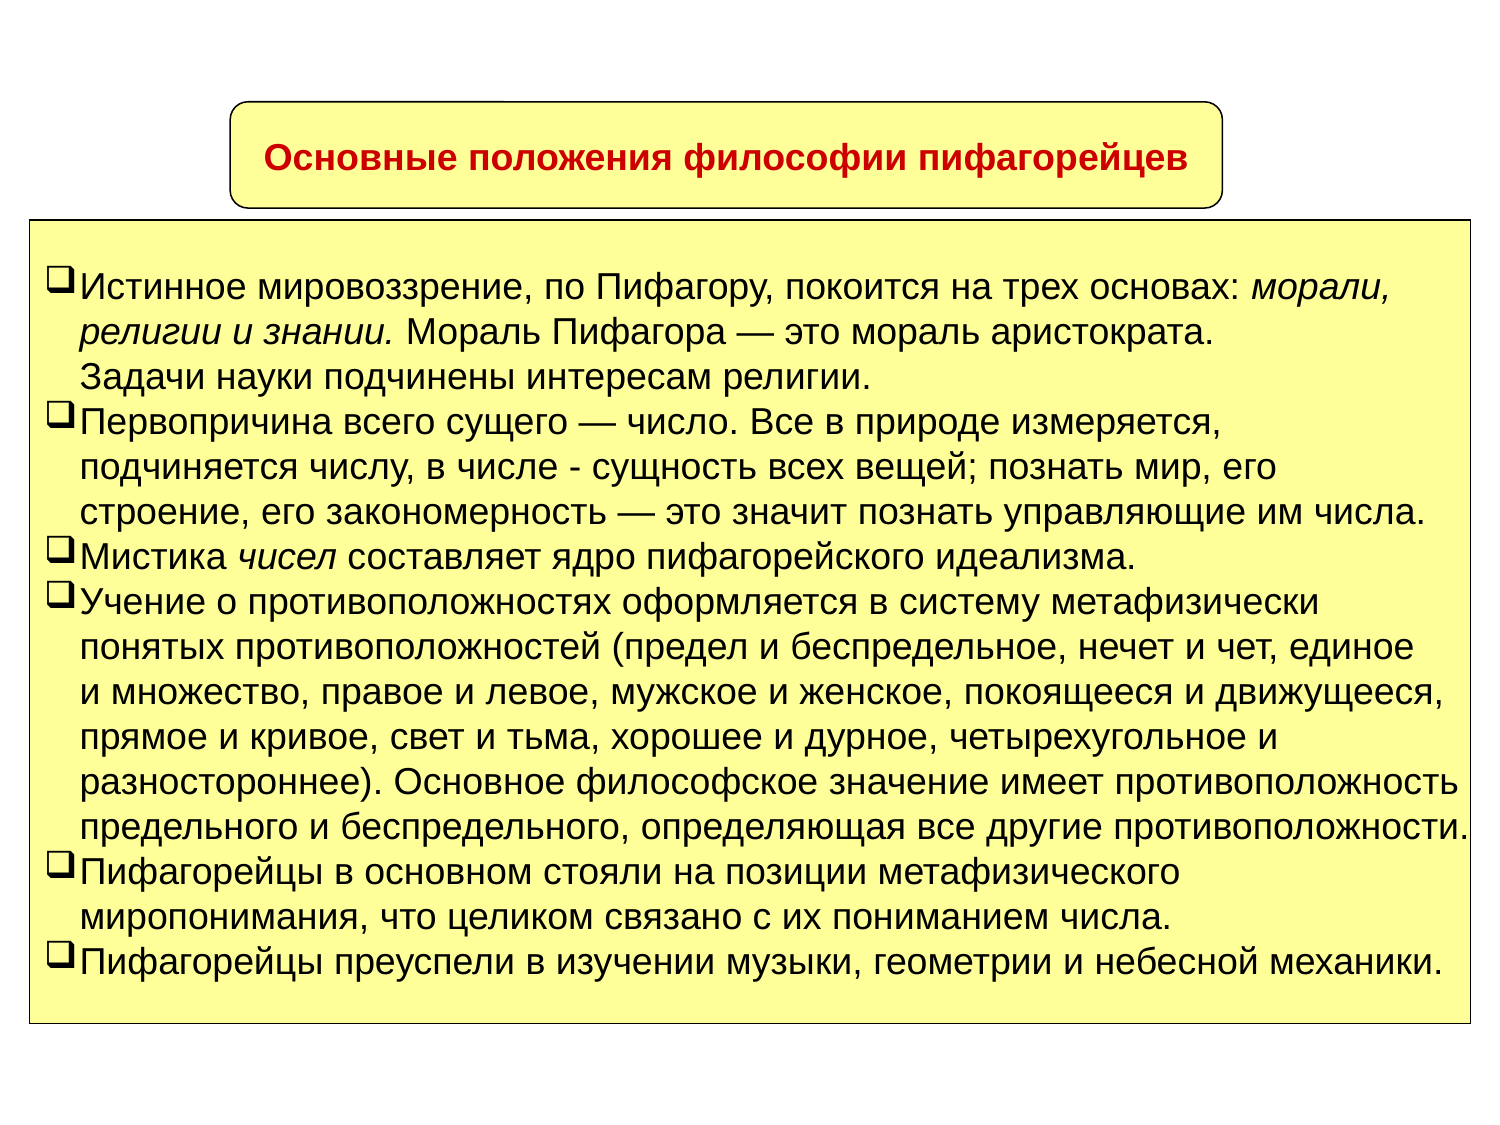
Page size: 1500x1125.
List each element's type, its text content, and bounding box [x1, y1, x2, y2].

text_box Истинное мировоззрение, по Пифагору, покоится на трех основах: морали, религии и знании. Мораль Пифагора — это мораль аристократа. Задачи науки подчинены интересам религии. Первопричина всего сущего — число. Все в природе измеряется, подчиняется числу, в числе - сущность всех вещей; познать мир, его строение, его закономерность — это значит познать управляющие им числа. Мистика чисел составляет ядро пифагорейского идеализма. Учение о противоположностях оформляется в систему метафизически понятых противоположностей (предел и беспредельное, нечет и чет, единое и множество, правое и левое, мужское и женское, покоящееся и движущееся, прямое и кривое, свет и тьма, хорошее и дурное, четырехугольное и разностороннее). Основное философское значение имеет противоположность предельного и беспредельного, определяющая все другие противоположности. Пифагорейцы в основном стояли на позиции метафизического миропонимания, что целиком связано с их пониманием числа. Пифагорейцы преуспели в изучении музыки, геометрии и небесной механики. [29, 219, 1471, 1024]
text_box Основные положения философии пифагорейцев [230, 101, 1223, 209]
